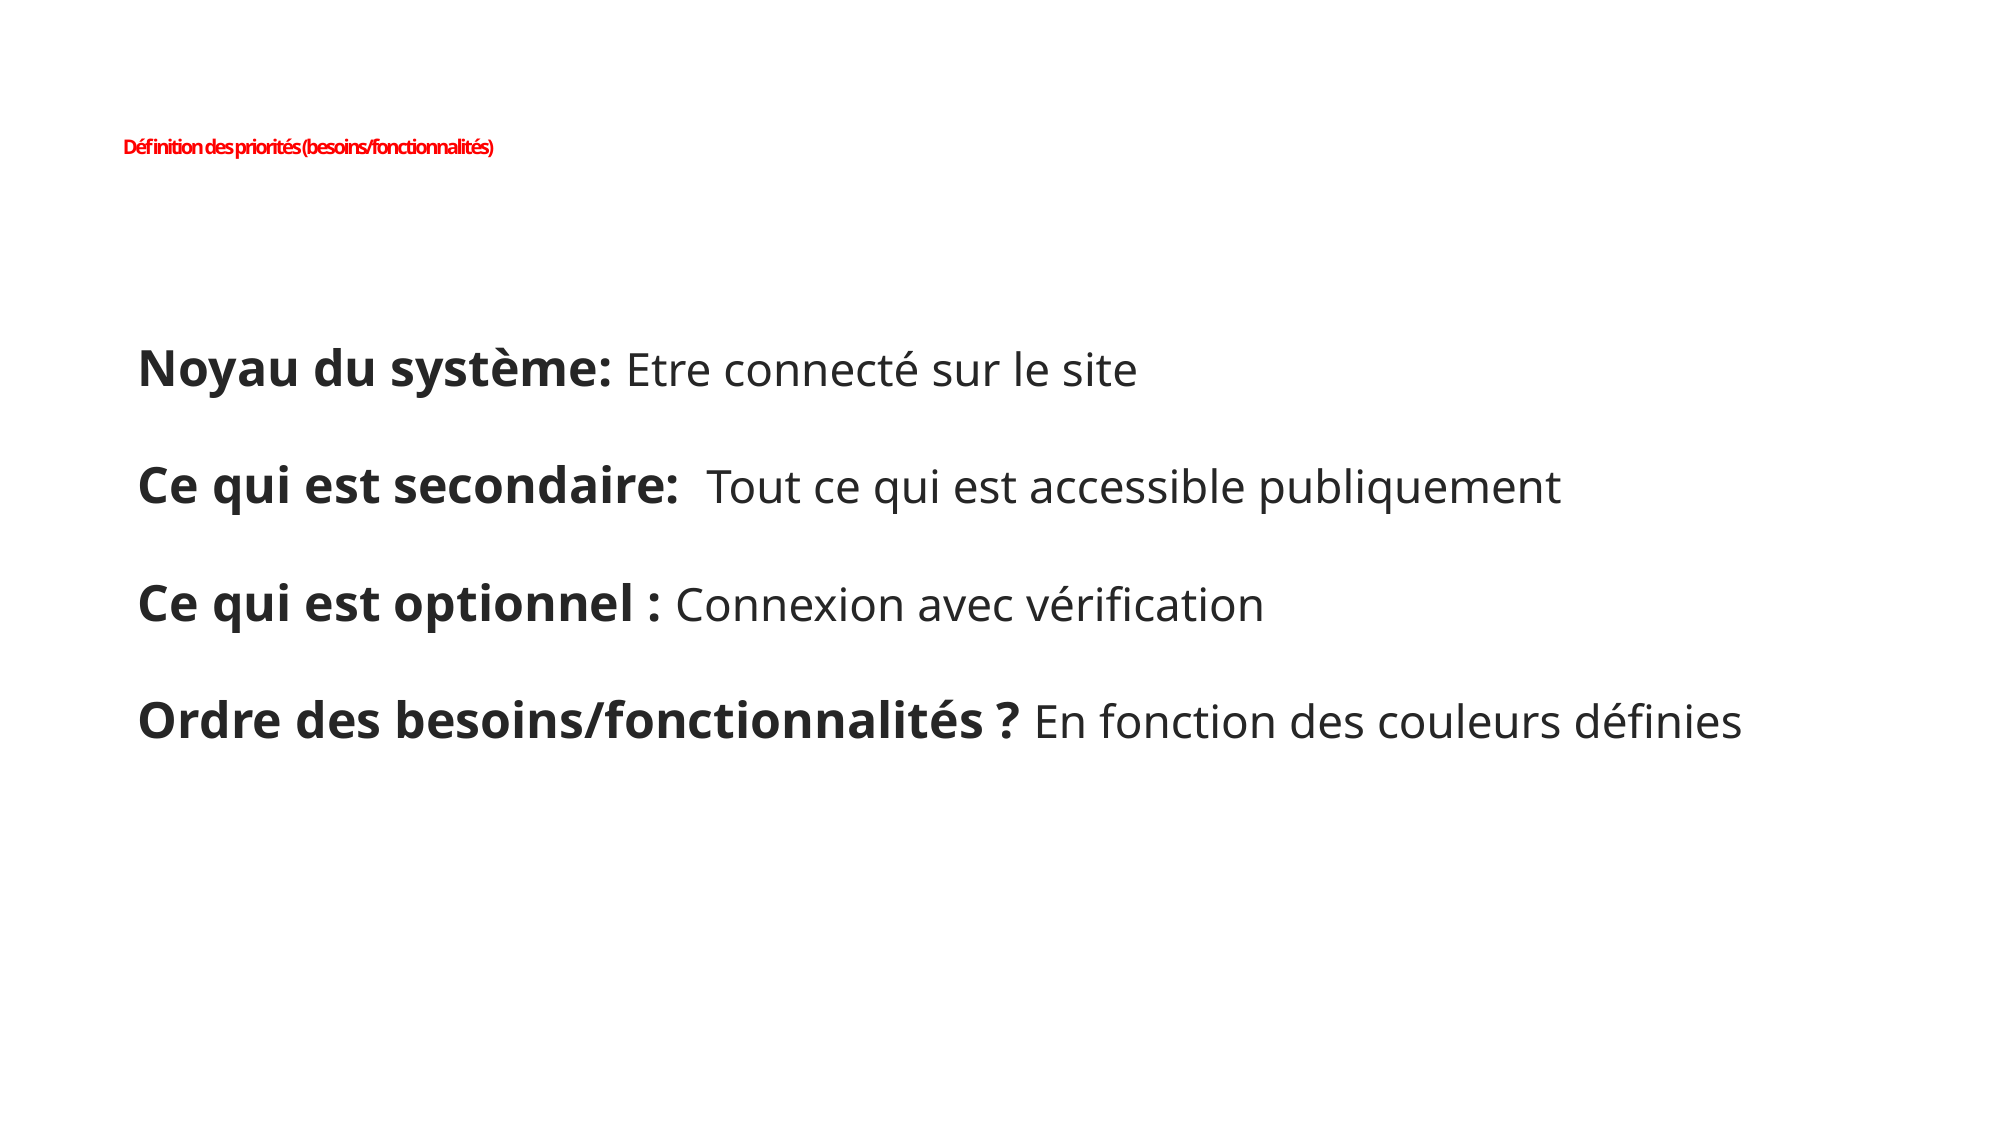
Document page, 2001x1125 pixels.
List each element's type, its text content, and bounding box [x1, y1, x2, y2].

title Définition des priorités (besoins/fonctionnalités) [107, 48, 1876, 253]
list Noyau du système: Etre connecté sur le site Ce qui est secondaire: Tout ce qui est accessible publiquement Ce qui est optionnel : Connexion avec vérification Ordre des besoins/fonctionnalités ? En fonction des couleurs définies [107, 212, 1872, 1066]
